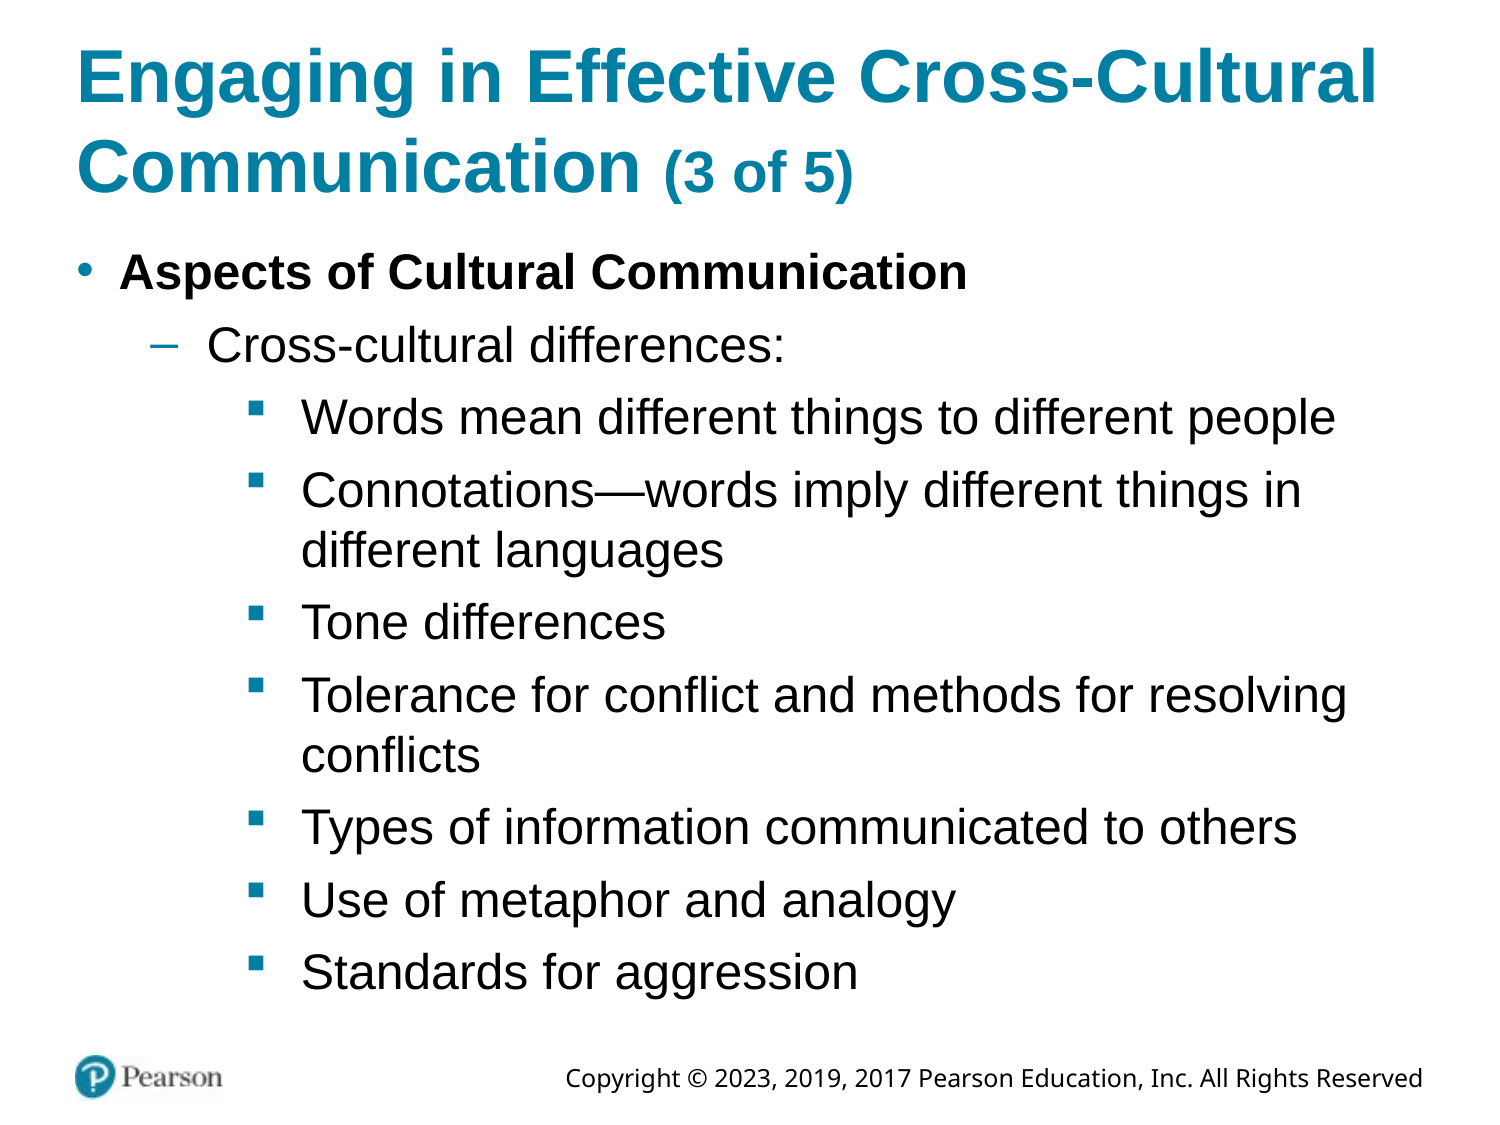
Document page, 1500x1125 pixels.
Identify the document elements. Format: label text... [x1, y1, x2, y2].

list Aspects of Cultural Communication Cross-cultural differences: Words mean different things to different people Connotations—words imply different things in different languages Tone differences Tolerance for conflict and methods for resolving conflicts Types of information communicated to others Use of metaphor and analogy Standards for aggression [76, 236, 1427, 1003]
title Engaging in Effective Cross-Cultural Communication (3 of 5) [76, 20, 1427, 215]
picture [75, 1055, 225, 1100]
